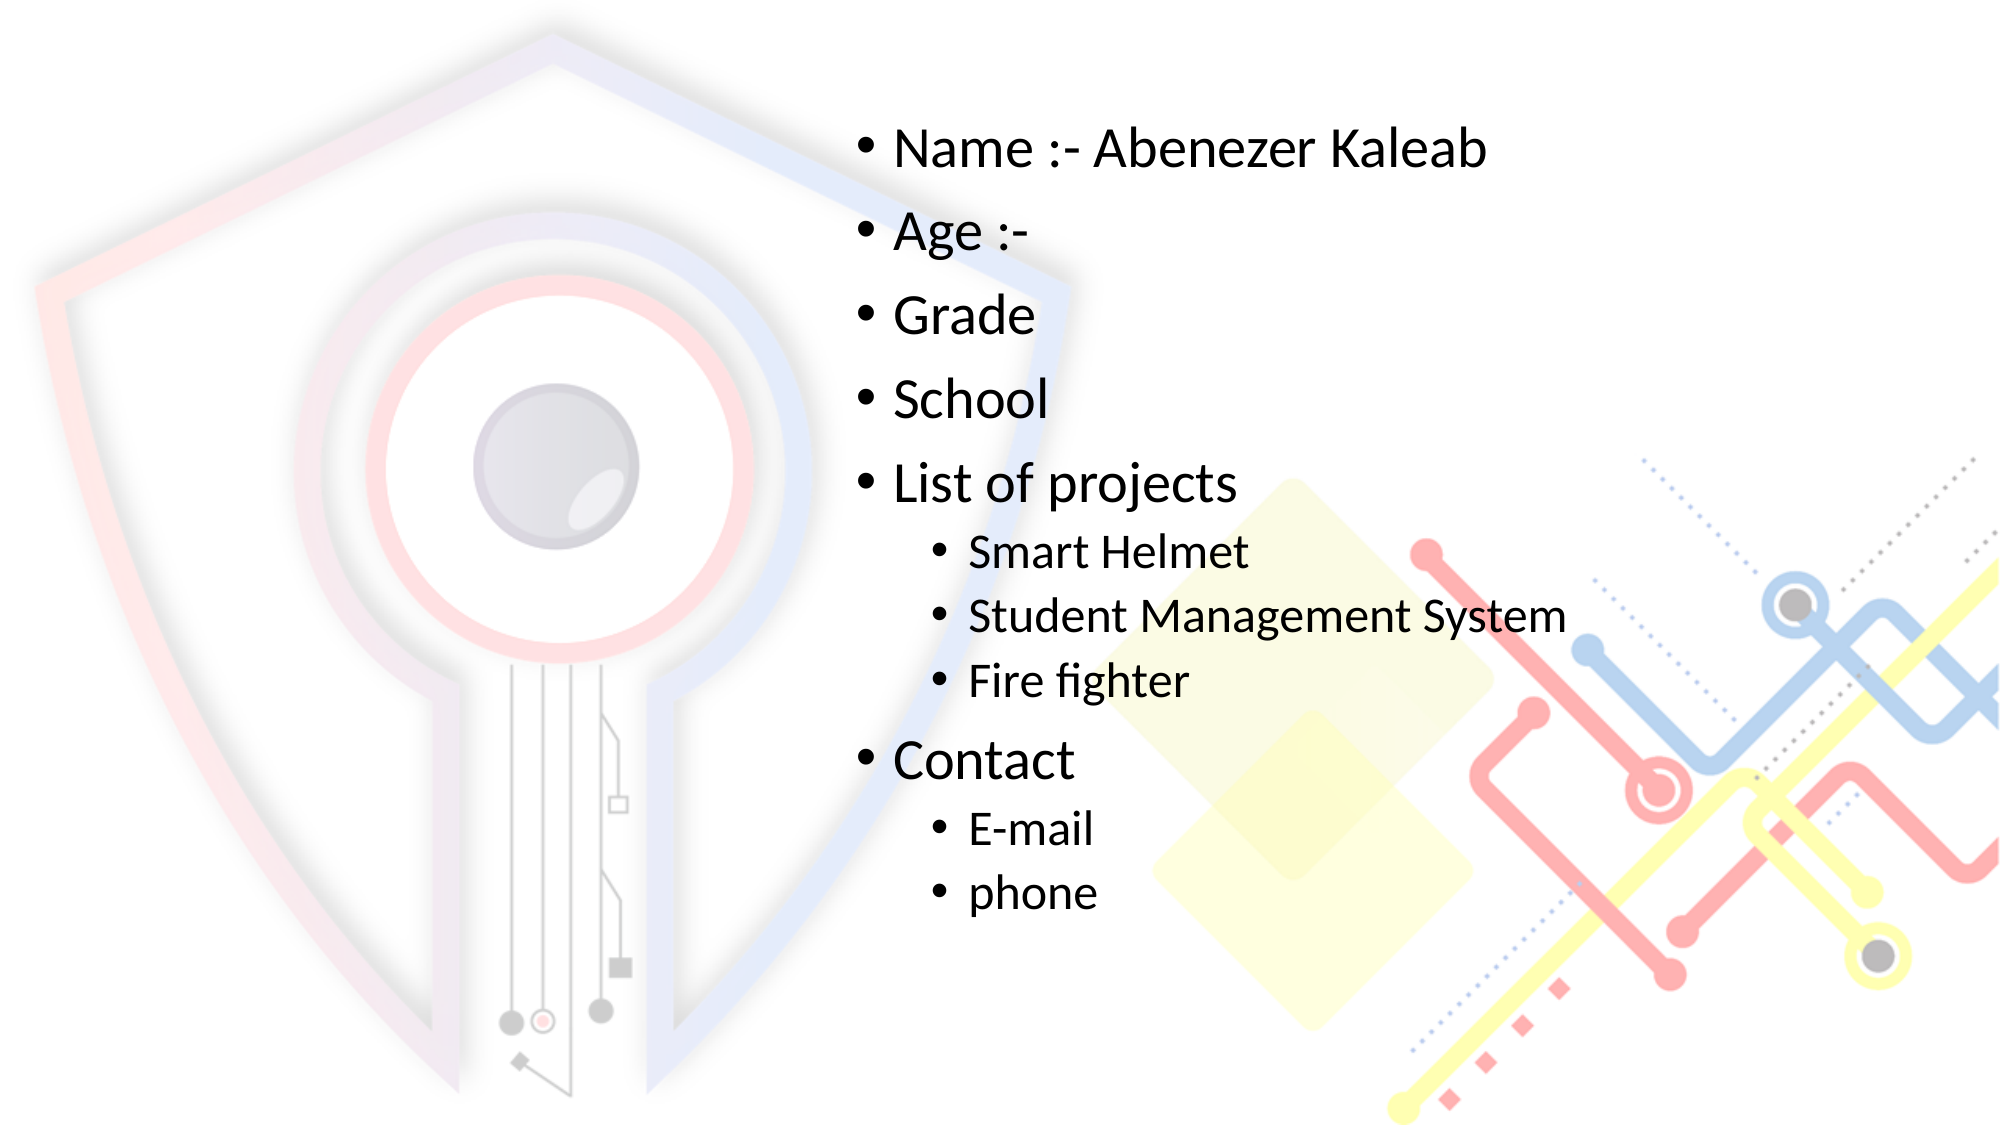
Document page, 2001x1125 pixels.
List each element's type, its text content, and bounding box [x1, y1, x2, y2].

picture [0, 0, 2001, 1125]
list Name :- Abenezer Kaleab Age :- Grade School List of projects Smart Helmet Student Management System Fire fighter Contact E-mail phone [840, 109, 1863, 1014]
